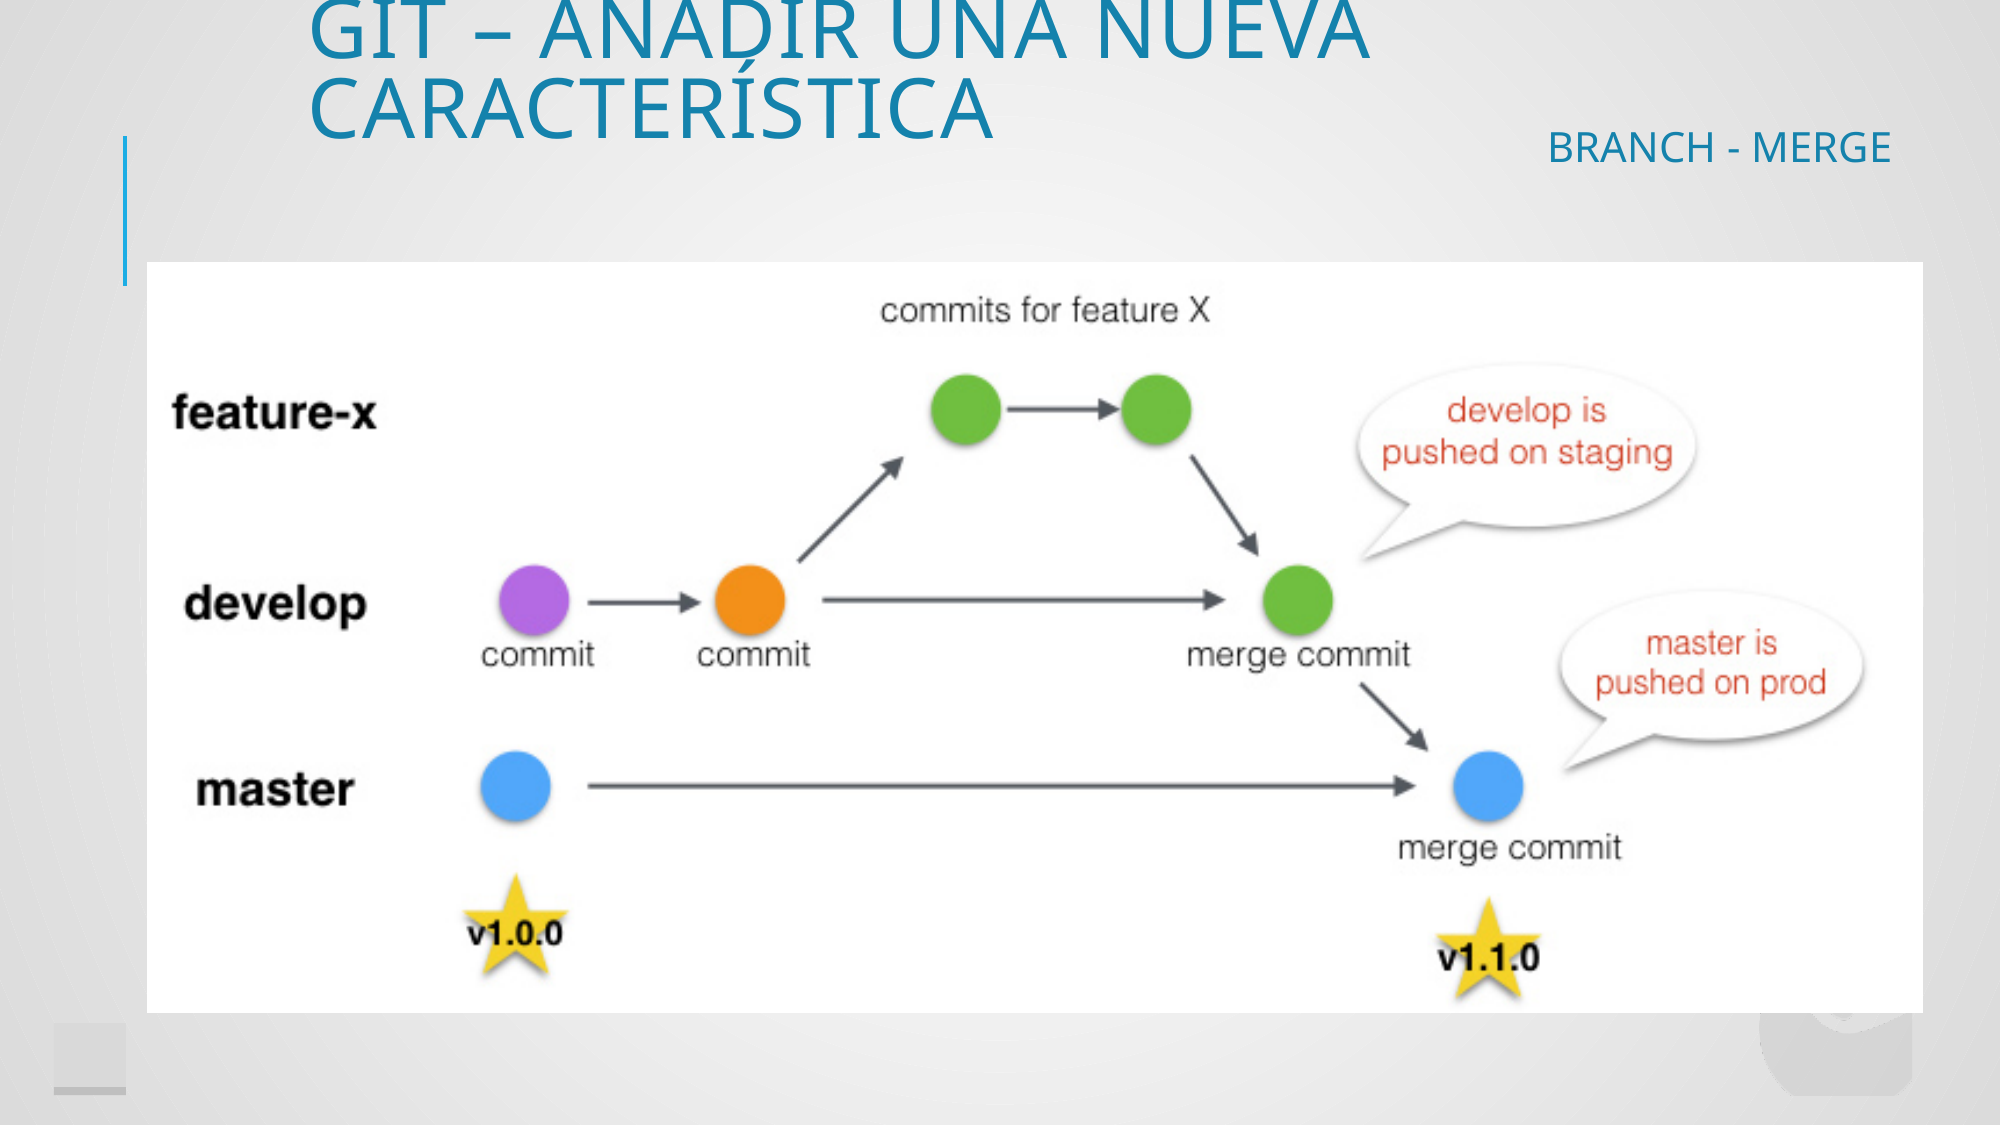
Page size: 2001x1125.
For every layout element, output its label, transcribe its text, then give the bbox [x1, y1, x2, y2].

picture [147, 262, 1923, 1096]
subtitle Branch - merge [292, 126, 1900, 173]
title Git – Añadir una nueva característica [292, 24, 1900, 126]
